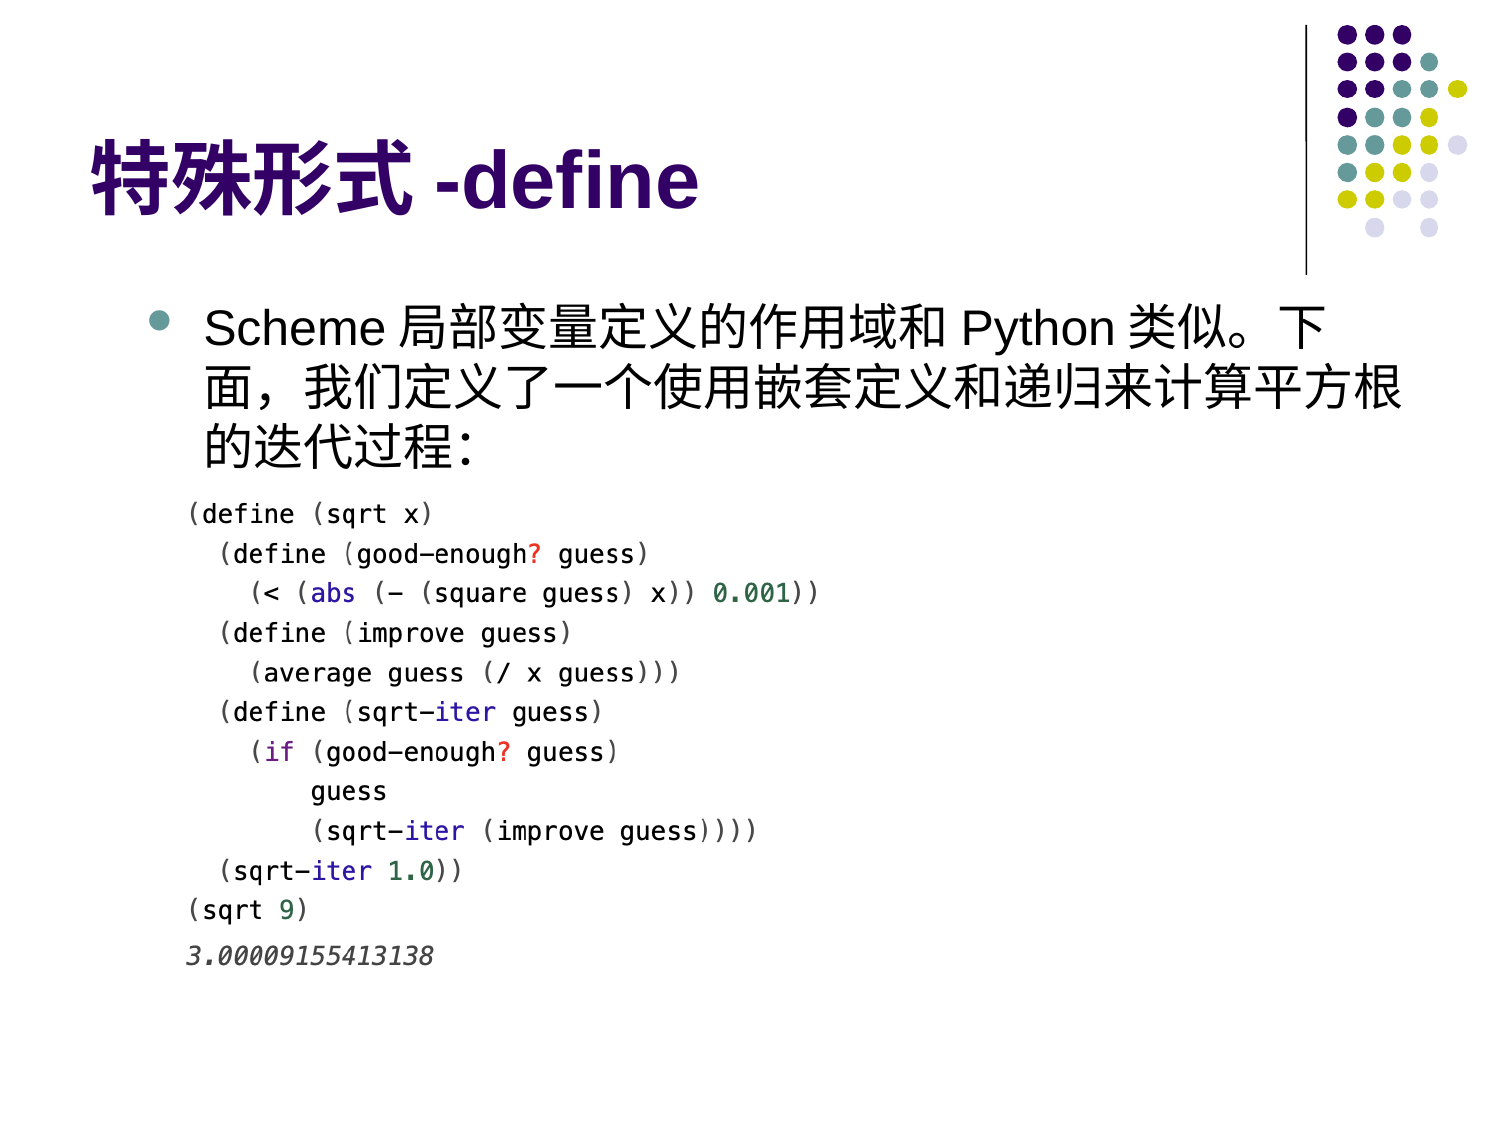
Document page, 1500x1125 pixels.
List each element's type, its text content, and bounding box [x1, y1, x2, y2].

picture [170, 478, 1500, 987]
title 特殊形式-define [74, 19, 1313, 213]
list Scheme局部变量定义的作用域和Python类似。下面，我们定义了一个使用嵌套定义和递归来计算平方根的迭代过程： [74, 213, 1426, 938]
